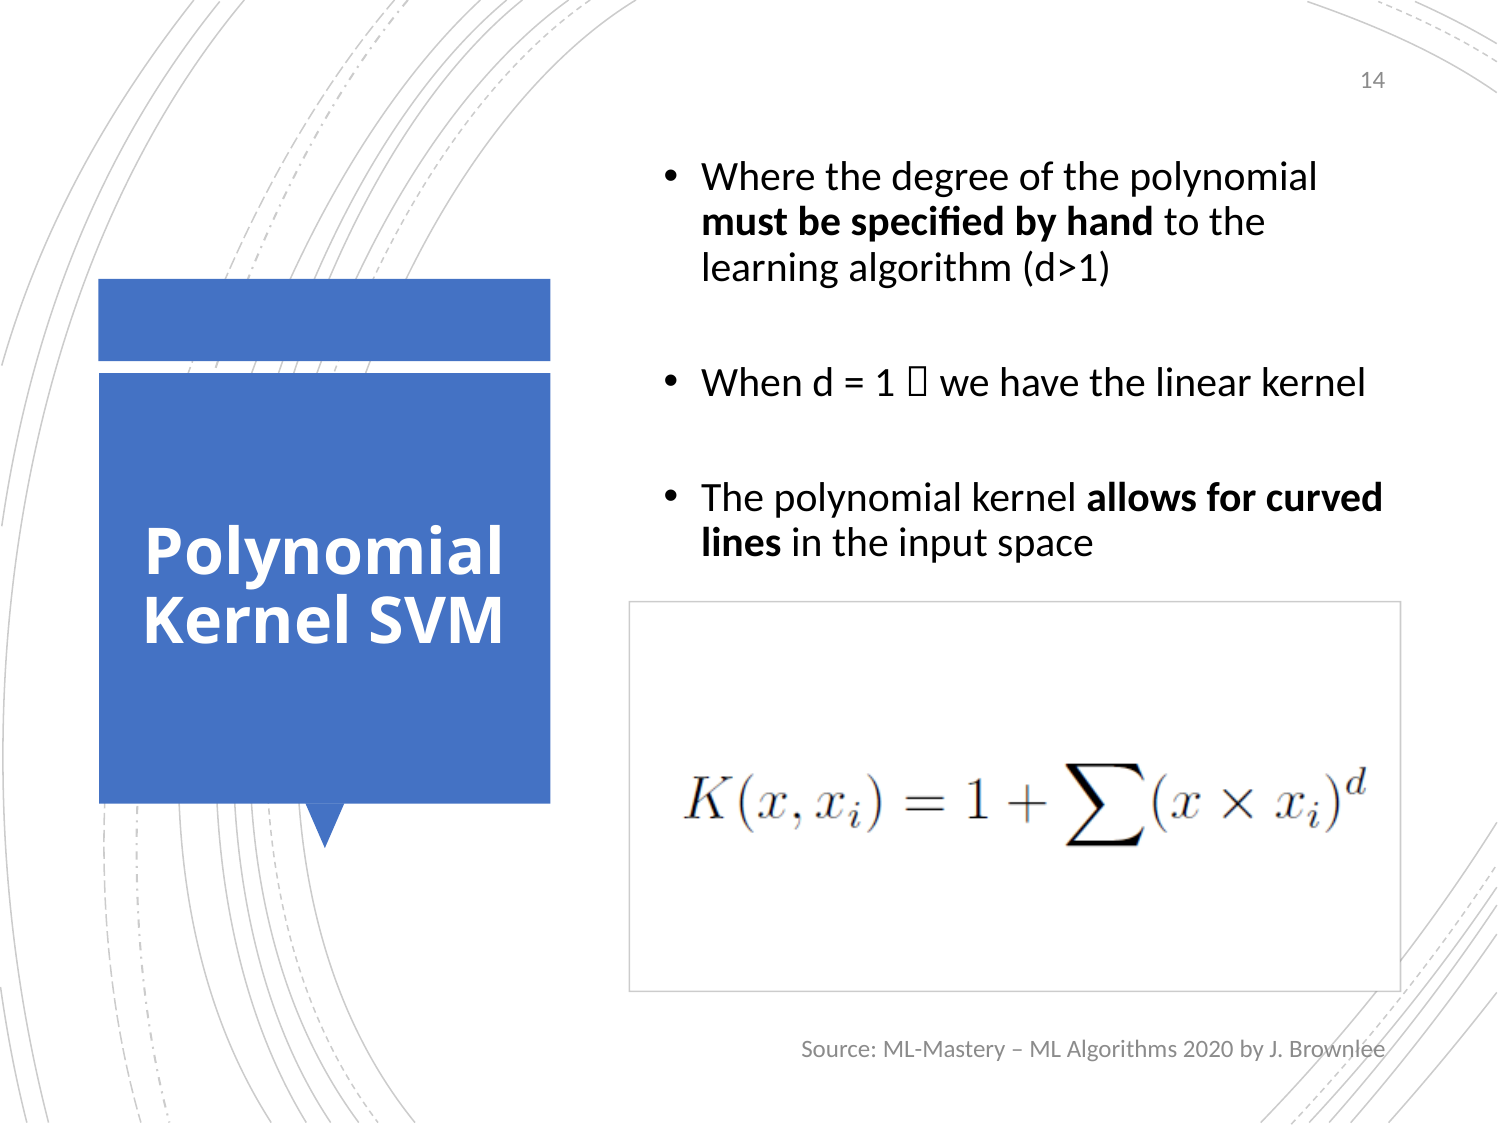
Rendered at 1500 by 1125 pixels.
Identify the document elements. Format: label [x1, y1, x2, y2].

picture [648, 724, 1382, 873]
text_box [98, 278, 551, 849]
text_box [0, 0, 1497, 1125]
